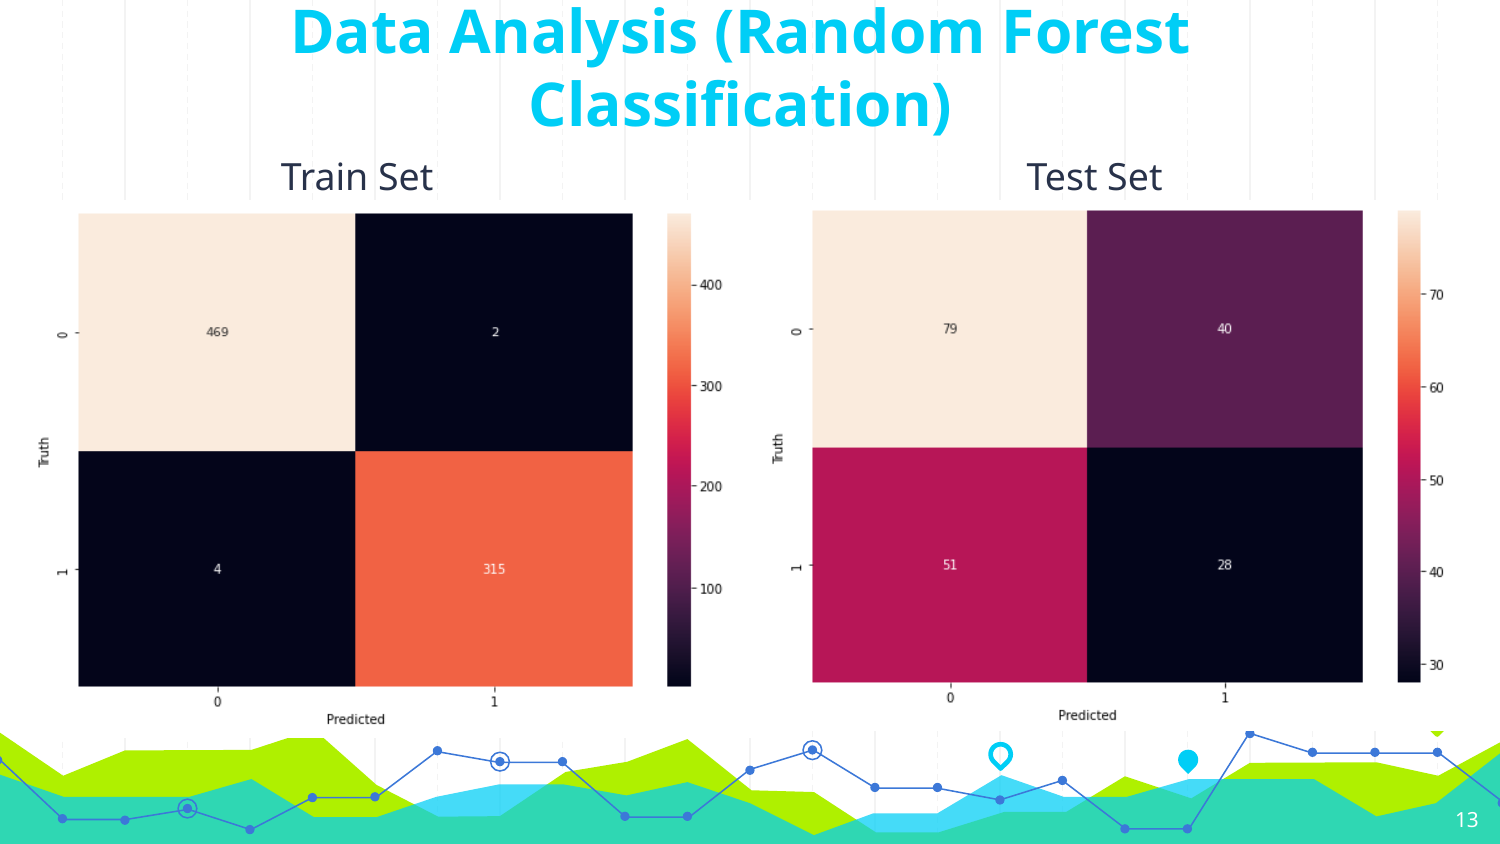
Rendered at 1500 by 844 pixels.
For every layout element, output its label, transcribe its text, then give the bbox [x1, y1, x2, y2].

picture [24, 200, 754, 738]
subtitle Test Set [785, 138, 1404, 191]
title Data Analysis (Random Forest Classification) [166, 36, 1315, 154]
slide_number ‹#› [1403, 791, 1494, 844]
picture [764, 200, 1476, 731]
subtitle Train Set [48, 138, 667, 191]
